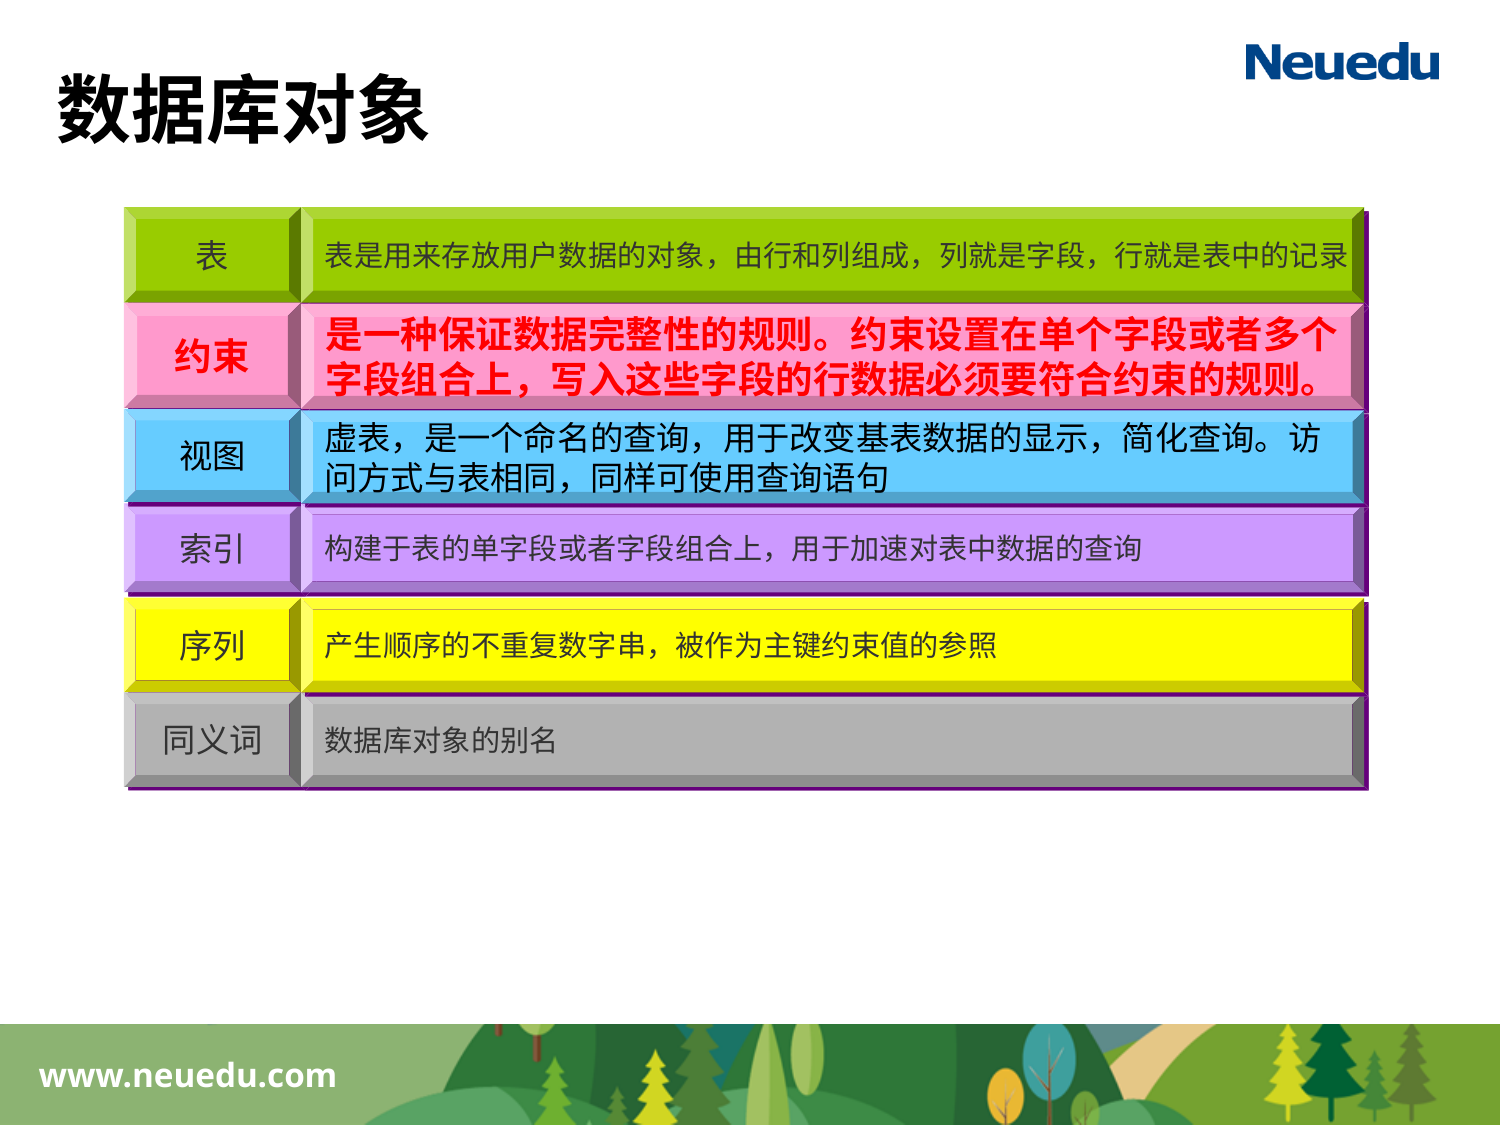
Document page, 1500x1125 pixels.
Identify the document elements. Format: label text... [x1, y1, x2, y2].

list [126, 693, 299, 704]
text_box 是一种保证数据完整性的规则。约束设置在单个字段或者多个字段组合上，写入这些字段的行数据必须要符合约束的规则。 [301, 303, 1364, 409]
text_box 虚表，是一个命名的查询，用于改变基表数据的显示，简化查询。访问方式与表相同，同样可使用查询语句 [301, 410, 1365, 504]
text_box 序列 [123, 597, 301, 692]
title 课后作业 [126, 409, 299, 420]
text_box 约束 [123, 302, 301, 408]
title 本章重点总结 [126, 598, 299, 609]
text_box 视图 [123, 408, 302, 502]
text_box 表 [123, 207, 301, 302]
text_box select constraint_name,constraint_type from user_constraints; [126, 303, 299, 315]
text_box 表是用来存放用户数据的对象，由行和列组成，列就是字段，行就是表中的记录 [301, 207, 1365, 303]
picture [1246, 42, 1439, 80]
text_box 同义词 [123, 692, 301, 787]
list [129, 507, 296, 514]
picture [0, 1024, 1500, 1125]
text_box 索引 [123, 503, 301, 593]
text_box 构建于表的单字段或者字段组合上，用于加速对表中数据的查询 [301, 504, 1365, 593]
title 数据库对象 [41, 54, 1316, 192]
text_box 数据库对象的别名 [301, 693, 1365, 787]
text_box 产生顺序的不重复数字串，被作为主键约束值的参照 [301, 597, 1365, 693]
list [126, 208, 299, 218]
